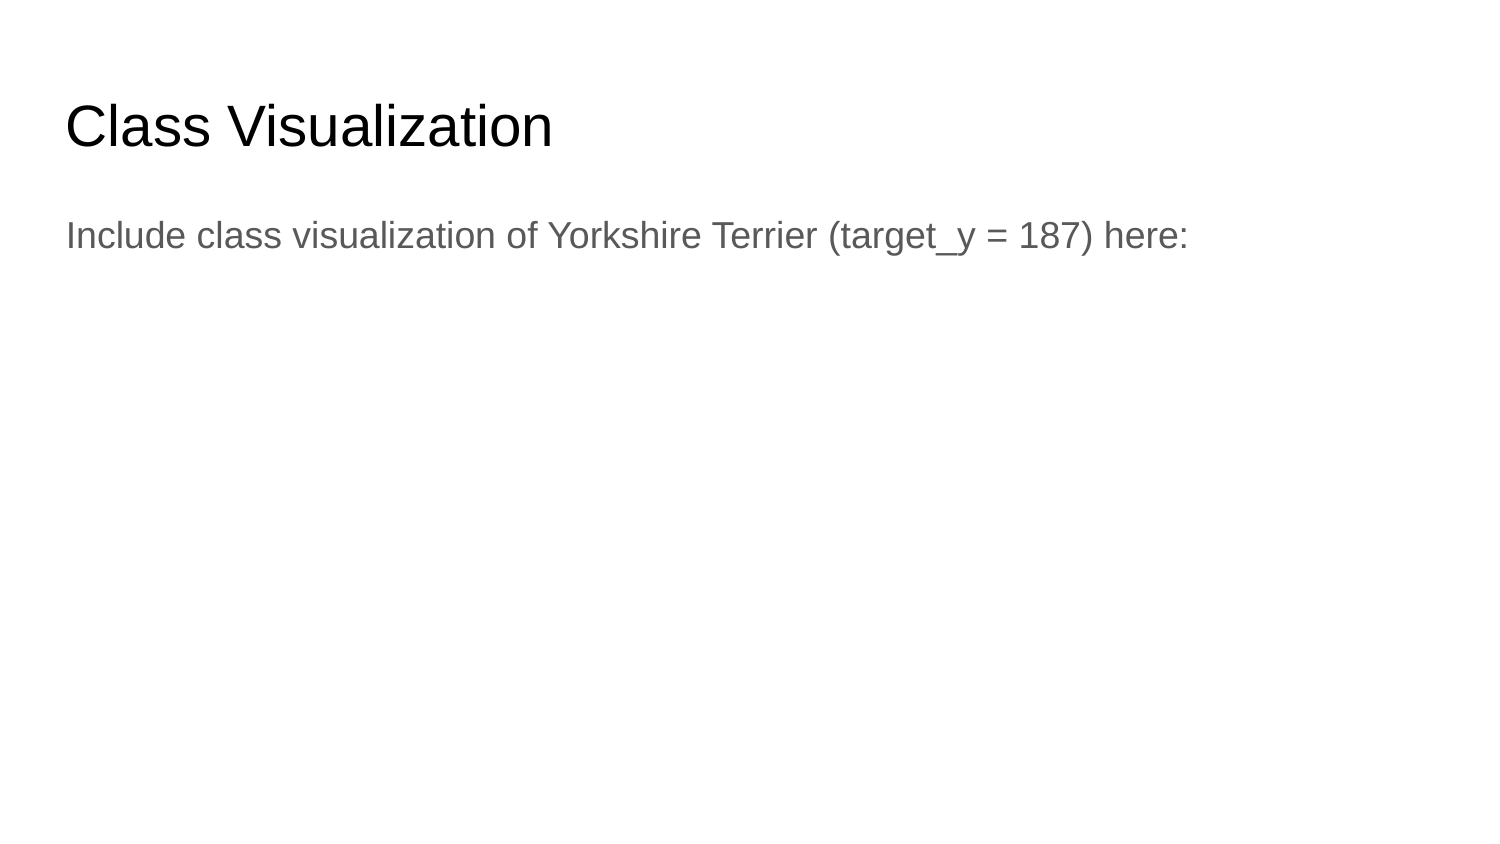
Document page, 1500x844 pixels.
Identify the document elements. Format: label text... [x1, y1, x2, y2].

text_box Class Visualization [51, 72, 1449, 167]
text_box Include class visualization of Yorkshire Terrier (target_y = 187) here: [51, 189, 1449, 750]
